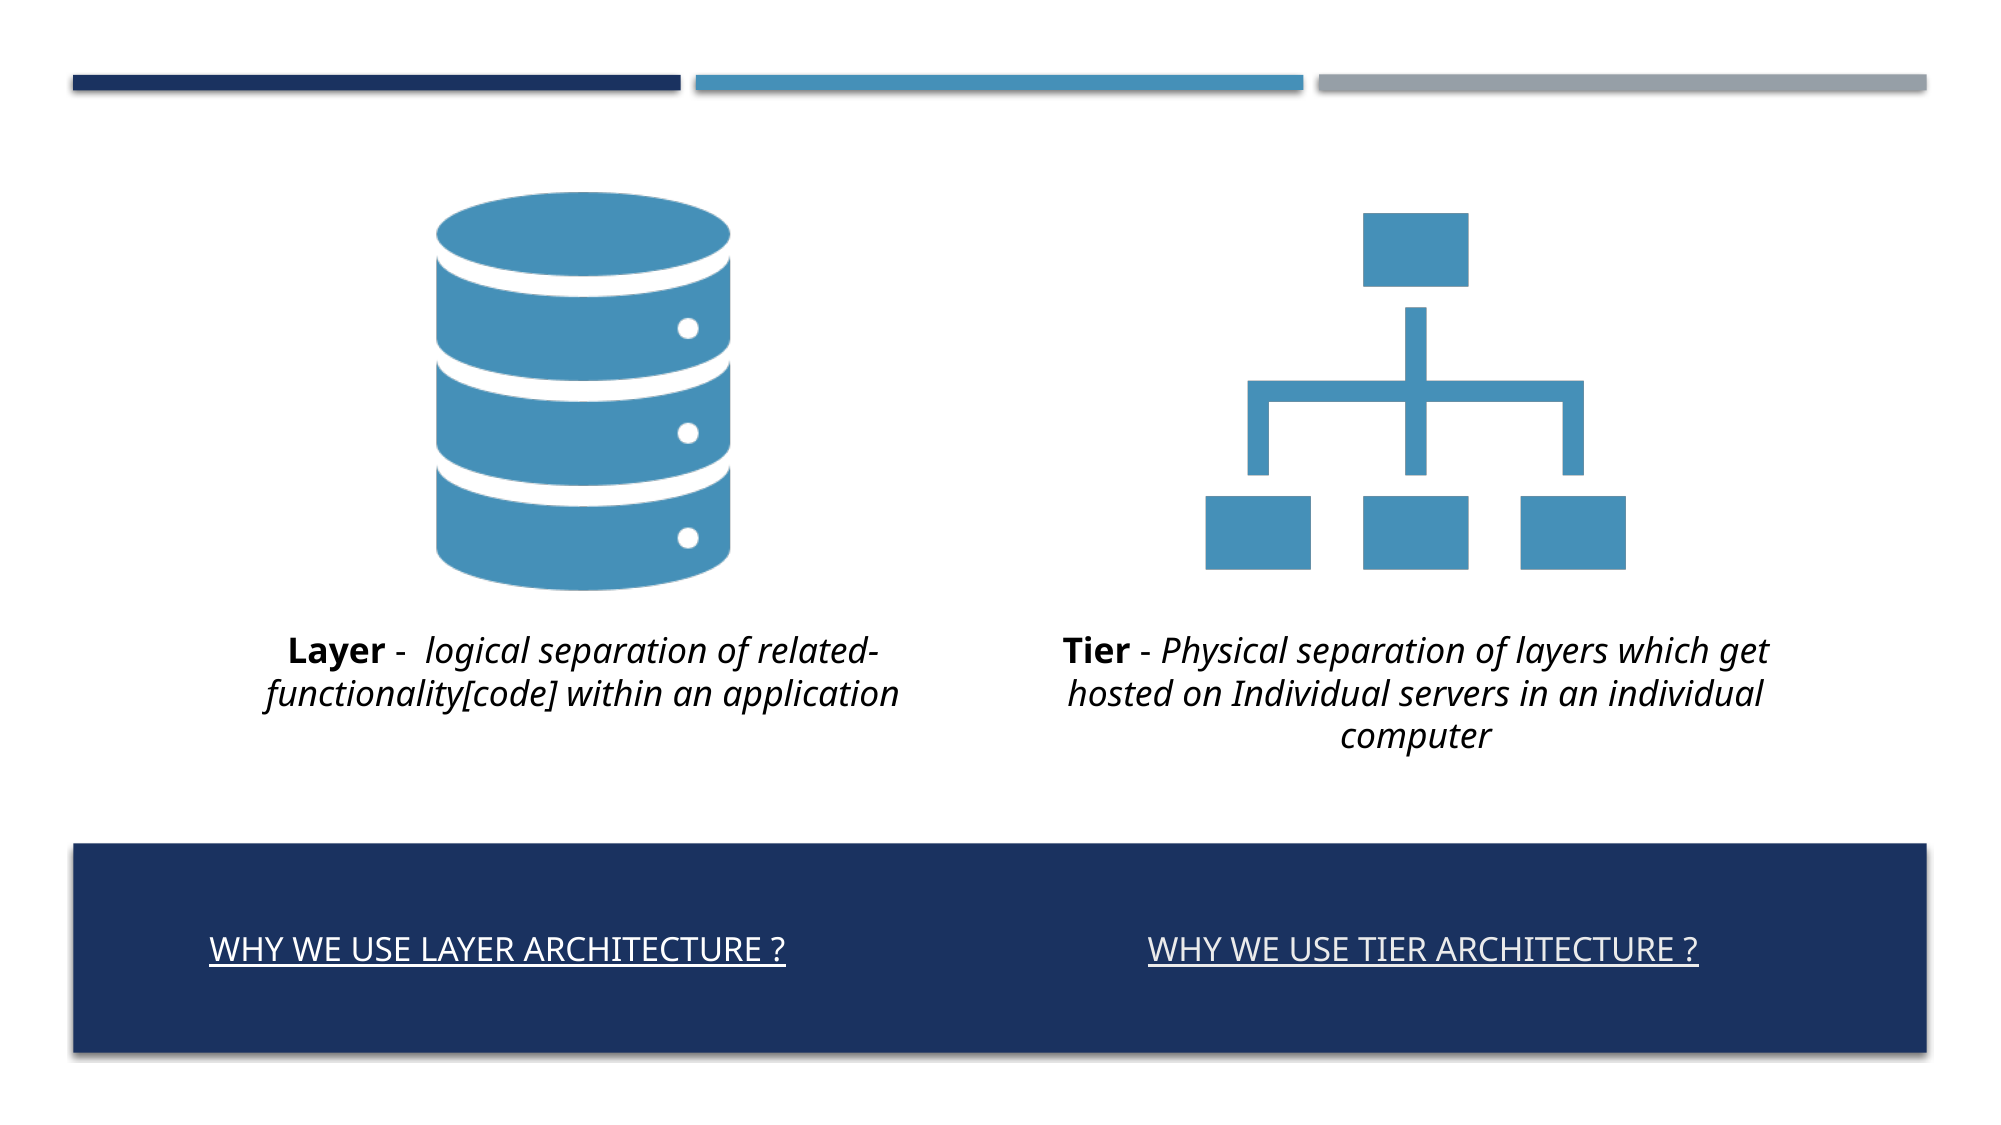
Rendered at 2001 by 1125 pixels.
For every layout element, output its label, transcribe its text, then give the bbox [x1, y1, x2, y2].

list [72, 98, 1927, 789]
title why we use layer architecture ? [95, 863, 901, 1034]
list why we use tier architecture ? [941, 863, 1905, 1034]
